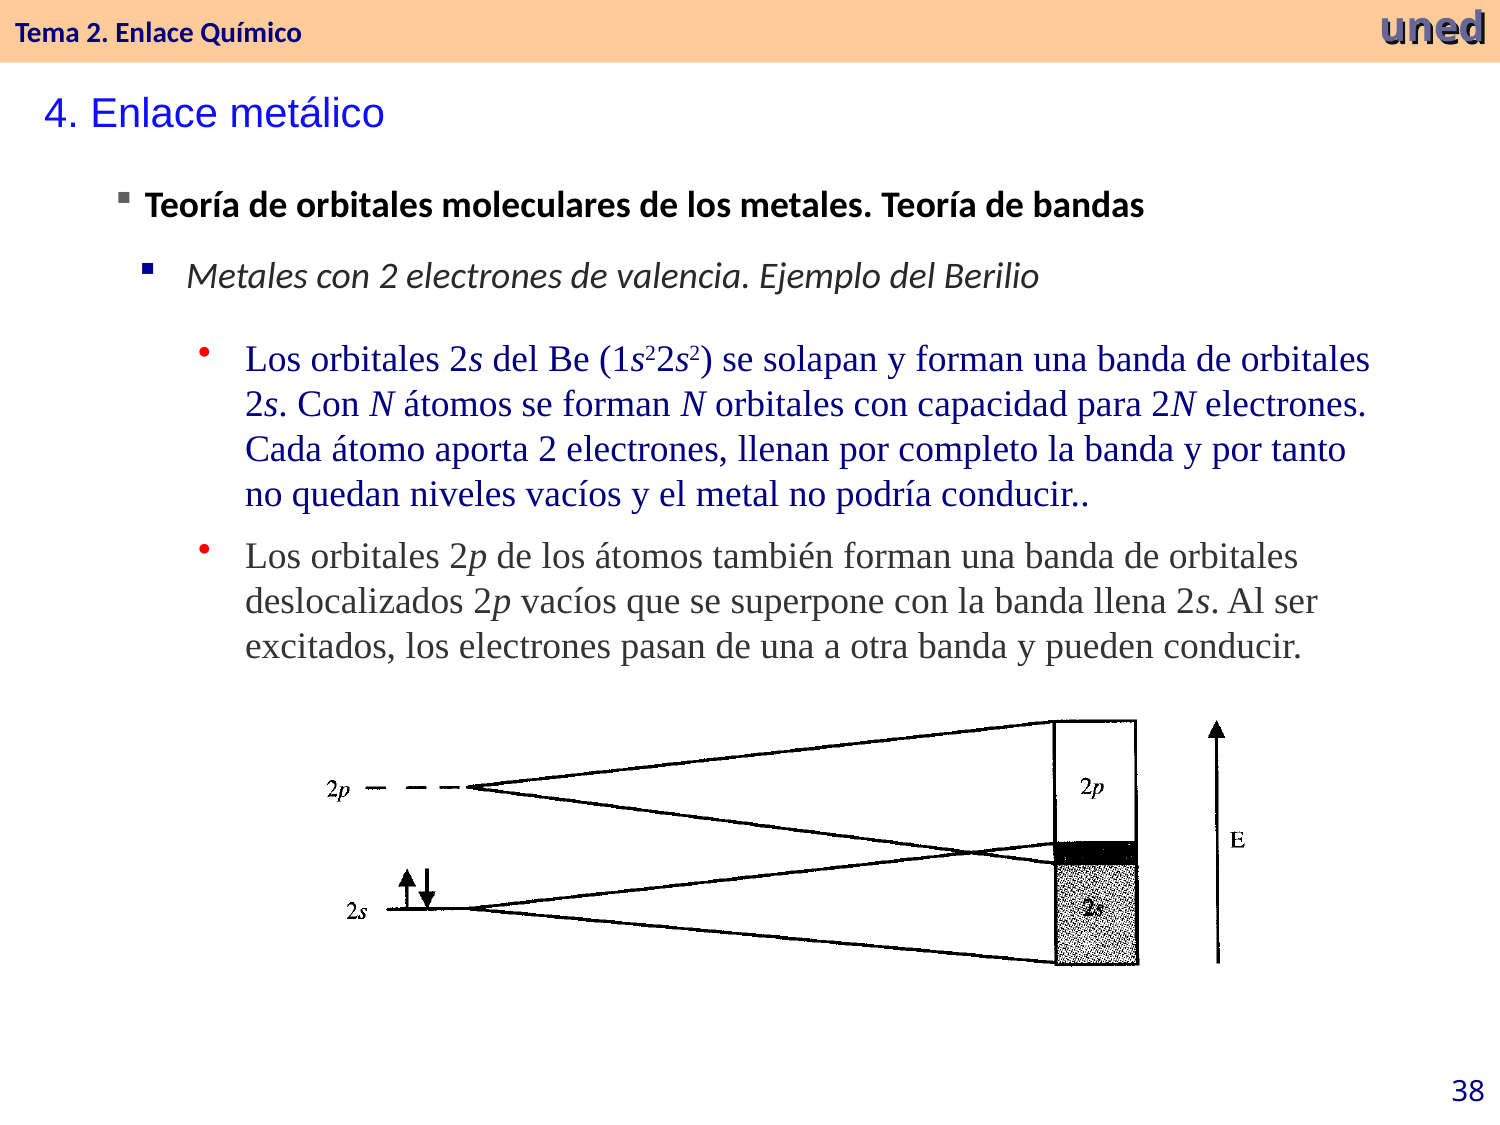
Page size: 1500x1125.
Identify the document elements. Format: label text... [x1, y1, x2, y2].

text_box 38 [1399, 1059, 1500, 1125]
picture [319, 709, 1252, 977]
text_box [0, 0, 1500, 63]
text_box Metales con 2 electrones de valencia. Ejemplo del Berilio [123, 243, 1435, 304]
text_box Tema 2. Enlace Químico [0, 0, 1088, 61]
text_box uned [1364, 0, 1500, 50]
text_box 4. Enlace metálico [29, 78, 1168, 143]
text_box Teoría de orbitales moleculares de los metales. Teoría de bandas [100, 172, 1353, 233]
text_box Los orbitales 2p de los átomos también forman una banda de orbitales deslocalizados 2p vacíos que se superpone con la banda llena 2s. Al ser excitados, los electrones pasan de una a otra banda y pueden conducir. [183, 523, 1388, 674]
text_box Los orbitales 2s del Be (1s22s2) se solapan y forman una banda de orbitales 2s. Con N átomos se forman N orbitales con capacidad para 2N electrones. Cada átomo aporta 2 electrones, llenan por completo la banda y por tanto no quedan niveles vacíos y el metal no podría conducir.. [183, 326, 1388, 522]
